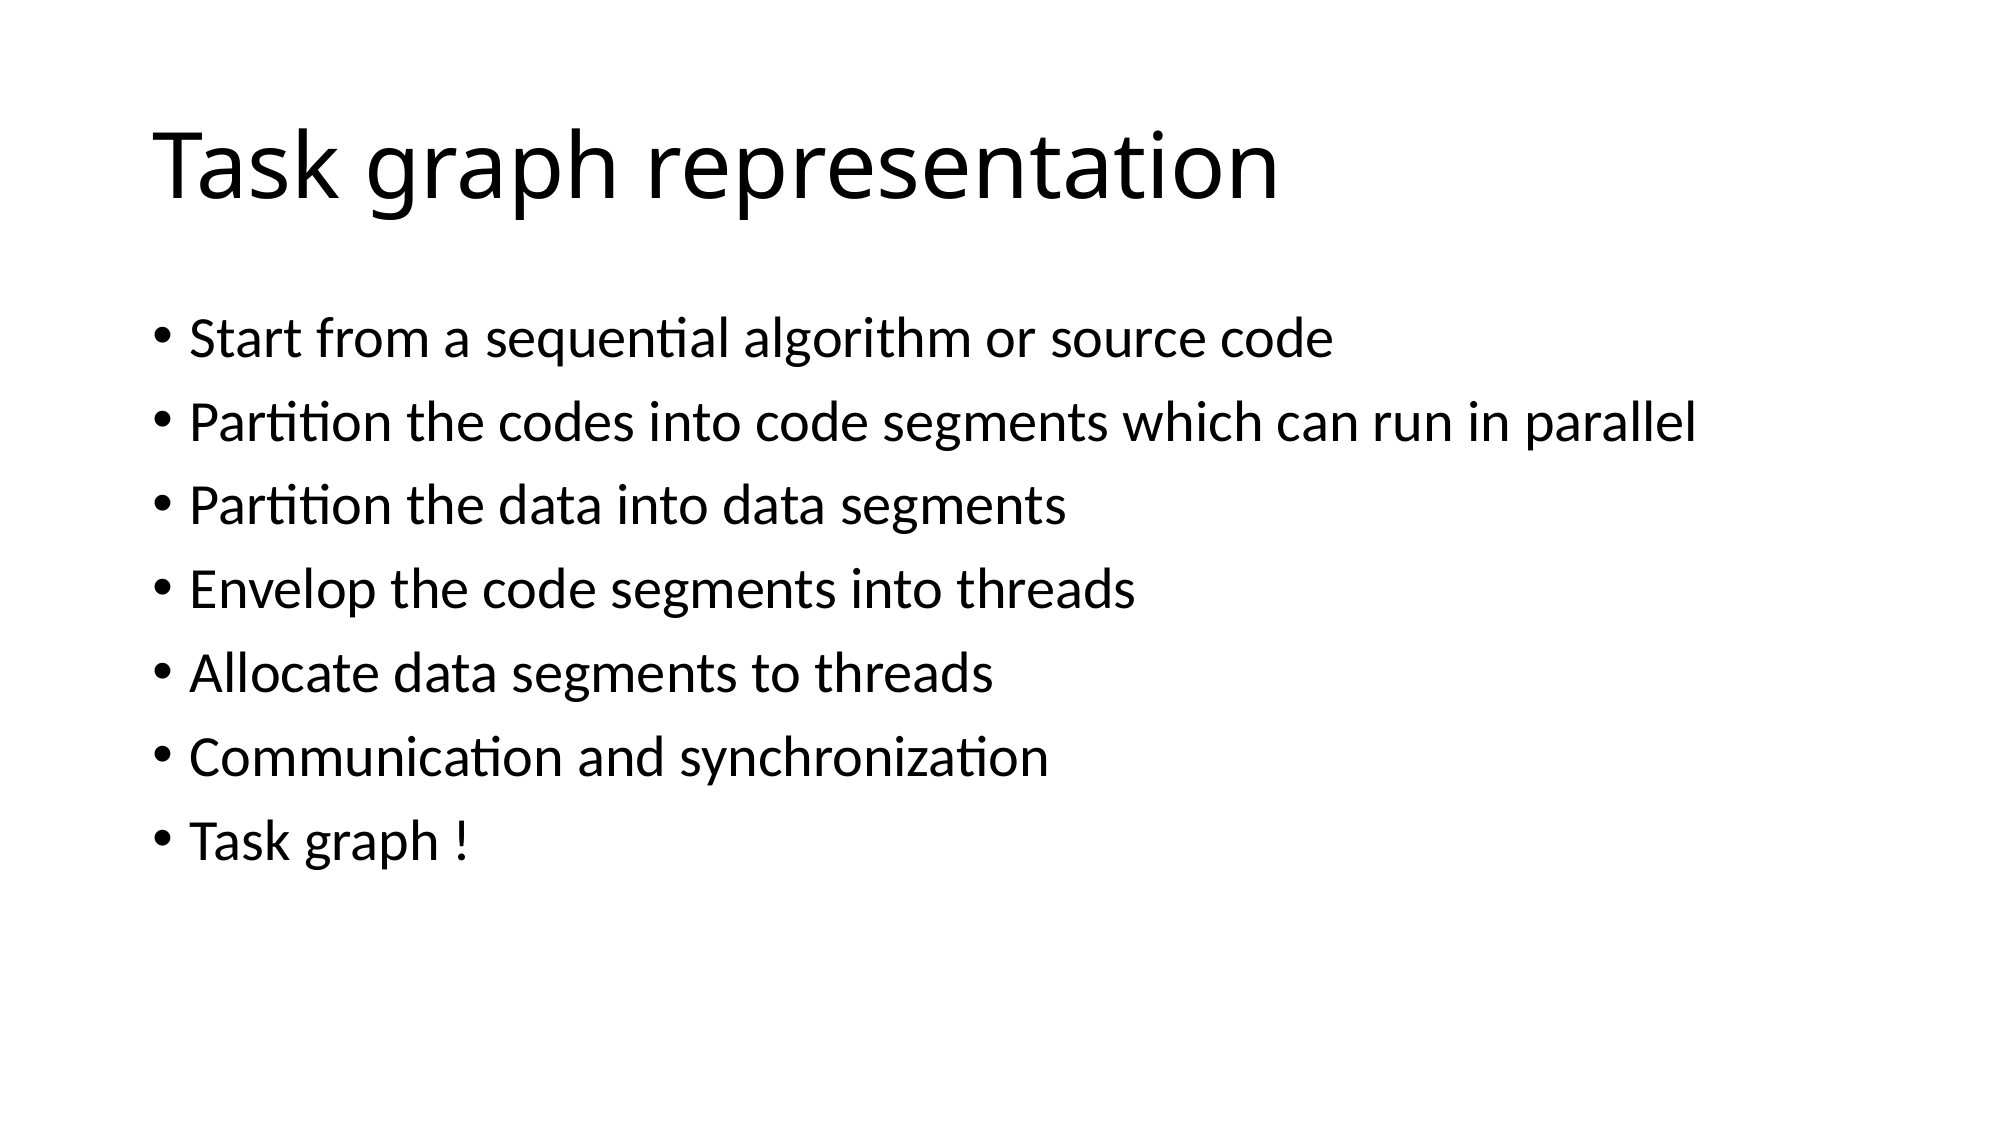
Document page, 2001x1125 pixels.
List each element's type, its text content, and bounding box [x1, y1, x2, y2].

title Task graph representation [137, 59, 1863, 278]
list Start from a sequential algorithm or source code Partition the codes into code segments which can run in parallel Partition the data into data segments Envelop the code segments into threads Allocate data segments to threads Communication and synchronization Task graph ! [137, 299, 1863, 1014]
